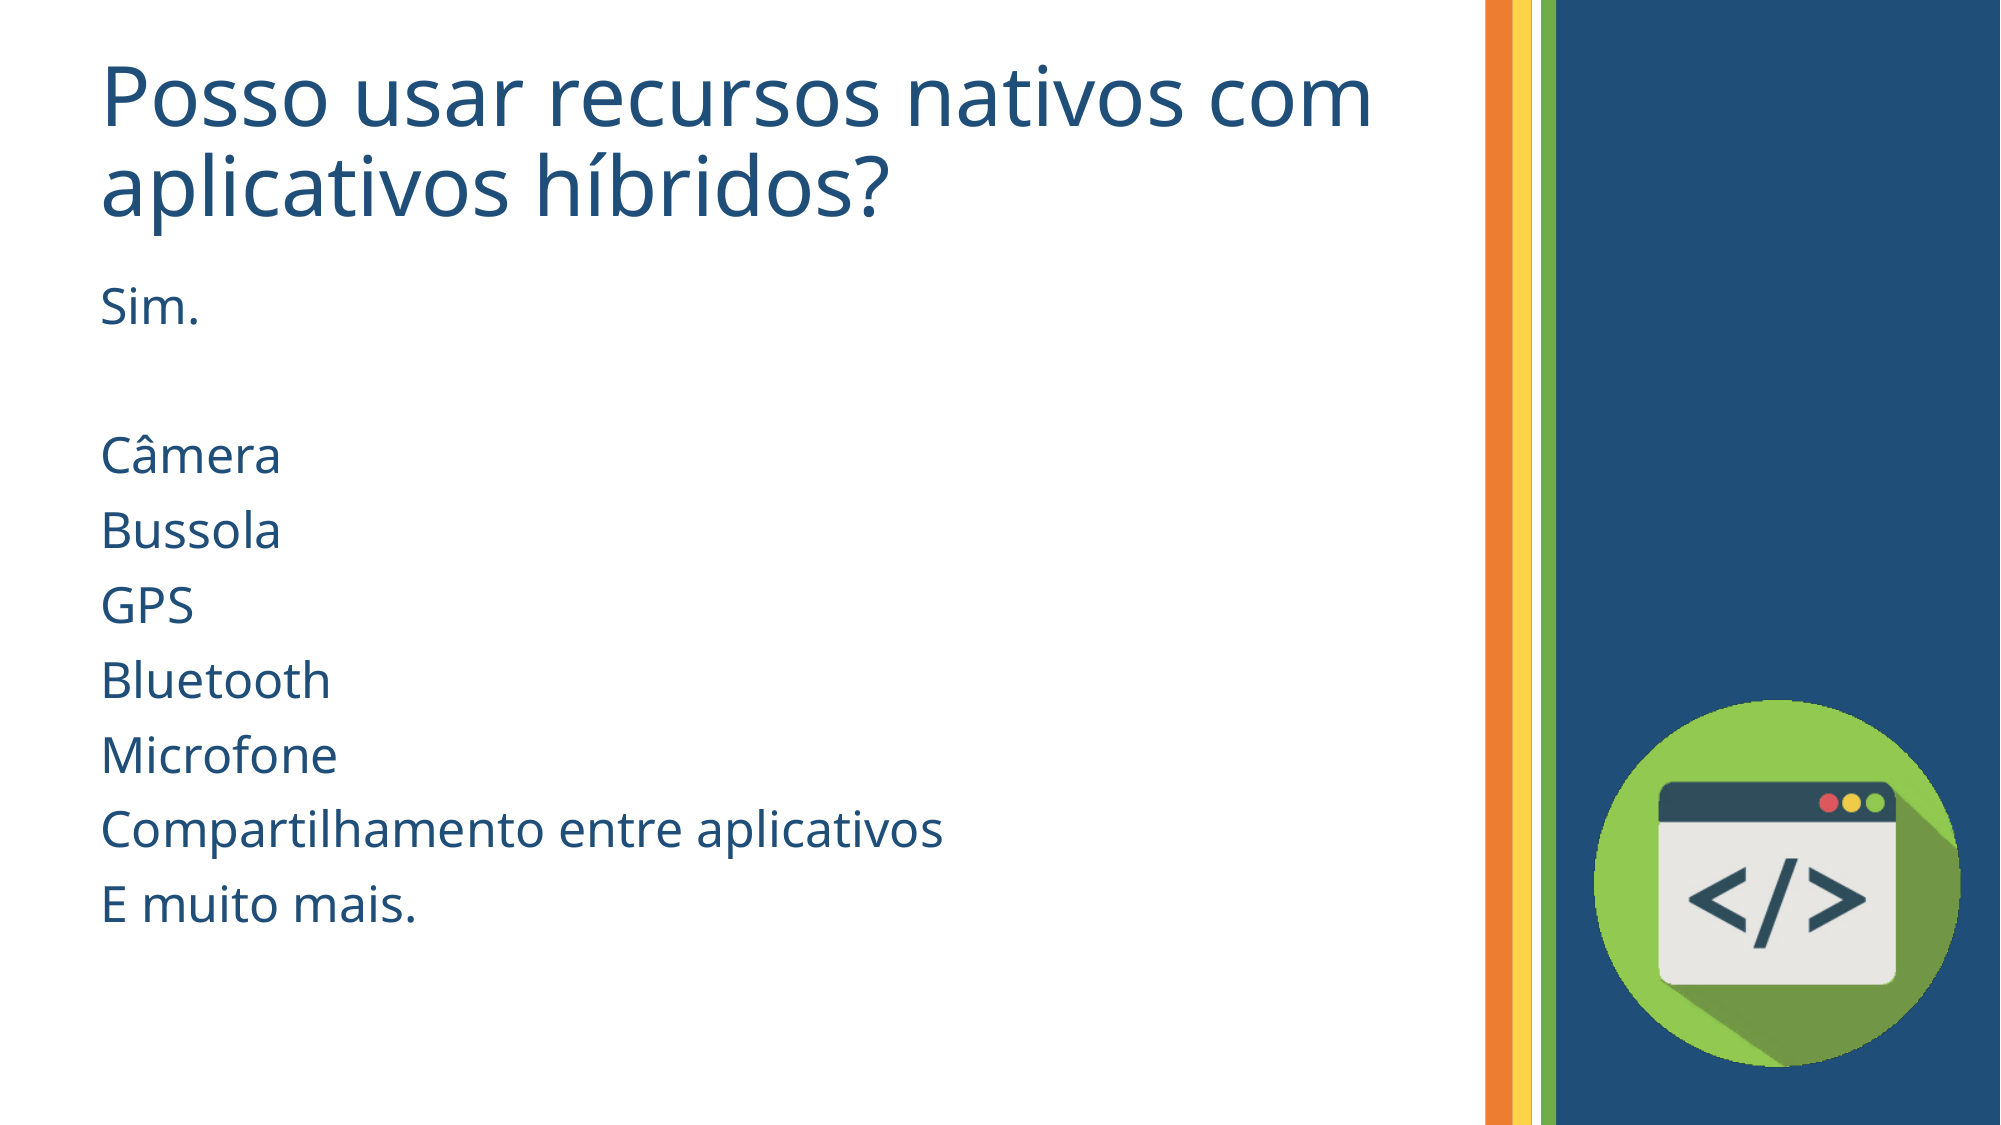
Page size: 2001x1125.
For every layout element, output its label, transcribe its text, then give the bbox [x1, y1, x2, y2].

picture [1590, 695, 1966, 1071]
list Sim. Câmera Bussola GPS Bluetooth Microfone Compartilhamento entre aplicativos E muito mais. [85, 273, 1460, 988]
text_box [1485, 0, 2000, 1125]
title Posso usar recursos nativos com aplicativos híbridos? [85, 59, 1460, 229]
